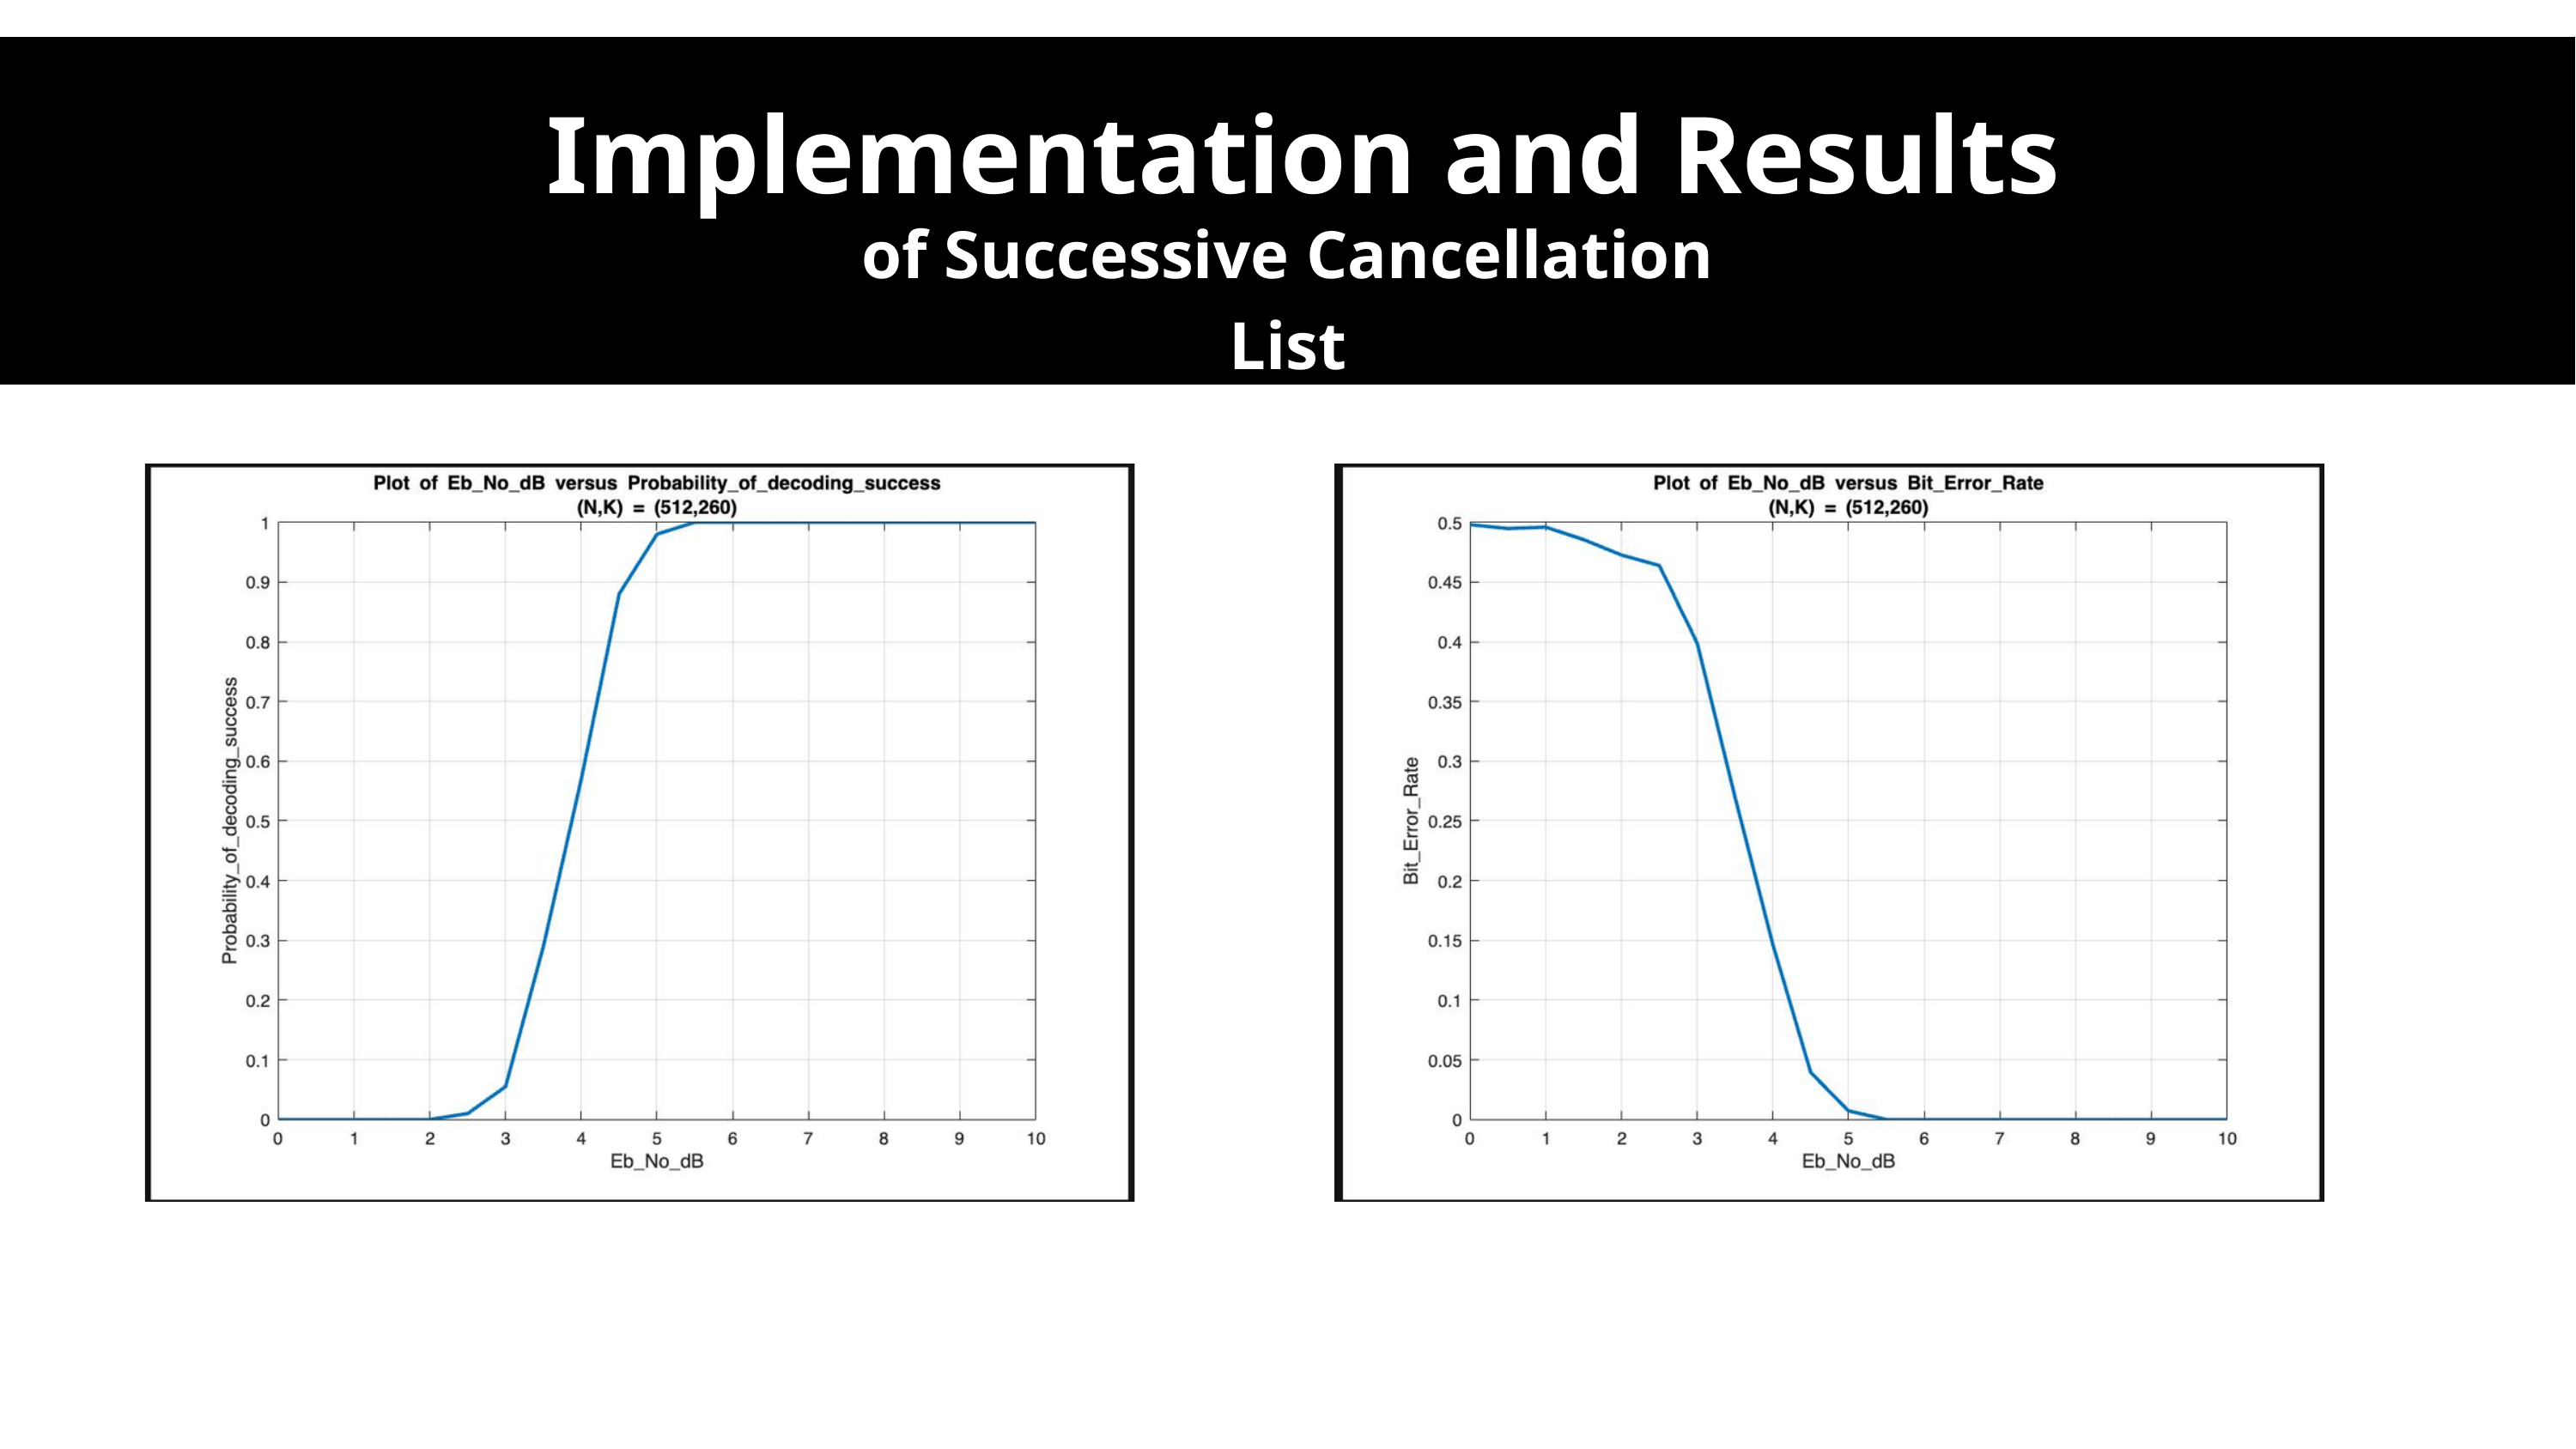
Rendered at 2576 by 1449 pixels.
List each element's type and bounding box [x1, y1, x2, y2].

text_box [144, 464, 1135, 1202]
text_box [0, 37, 2576, 385]
text_box [1334, 464, 2324, 1202]
